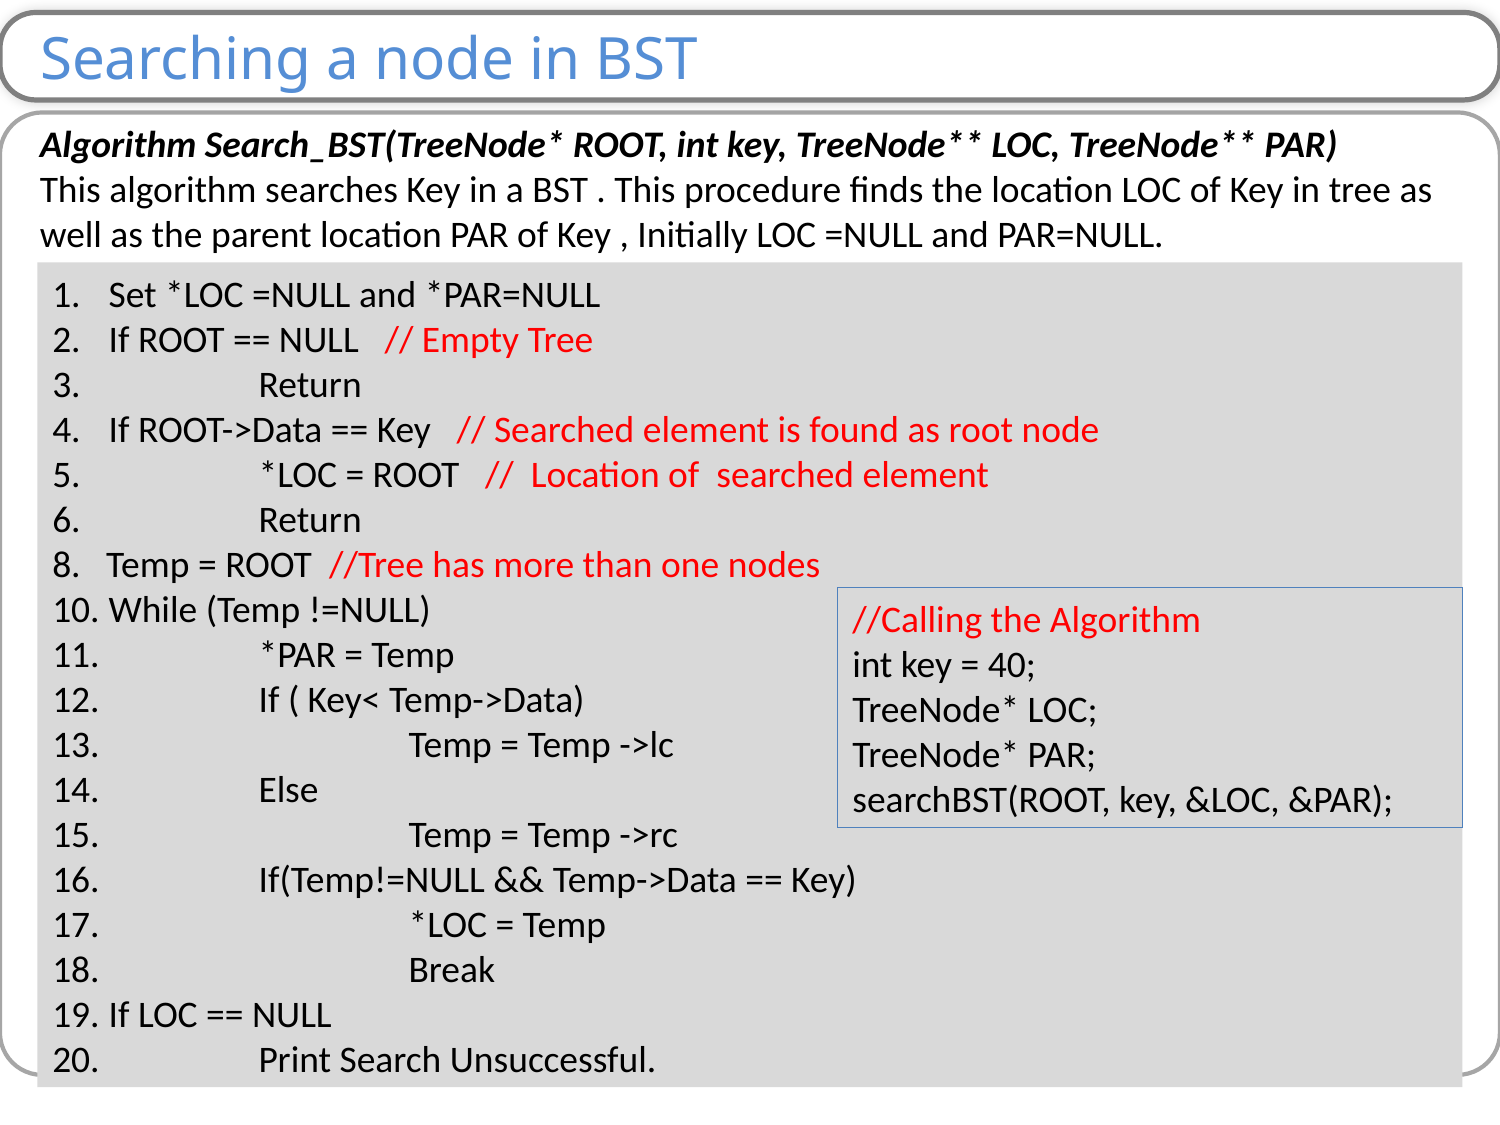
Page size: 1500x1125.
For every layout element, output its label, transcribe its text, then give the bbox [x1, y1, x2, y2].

text_box Set *LOC =NULL and *PAR=NULL If ROOT == NULL // Empty Tree Return If ROOT->Data == Key // Searched element is found as root node *LOC = ROOT // Location of searched element Return 8. Temp = ROOT //Tree has more than one nodes While (Temp !=NULL) *PAR = Temp If ( Key< Temp->Data) Temp = Temp ->lc Else Temp = Temp ->rc If(Temp!=NULL && Temp->Data == Key) *LOC = Temp Break If LOC == NULL Print Search Unsuccessful. [37, 262, 1463, 1088]
text_box [1463, 263, 1500, 1077]
text_box //Calling the Algorithm int key = 40; TreeNode* LOC; TreeNode* PAR; searchBST(ROOT, key, &LOC, &PAR); [837, 587, 1463, 828]
text_box Algorithm Search_BST(TreeNode* ROOT, int key, TreeNode** LOC, TreeNode** PAR) This algorithm searches Key in a BST . This procedure finds the location LOC of Key in tree as well as the parent location PAR of Key , Initially LOC =NULL and PAR=NULL. [24, 112, 1500, 263]
text_box [0, 114, 37, 1077]
text_box Searching a node in BST [0, 10, 1500, 103]
